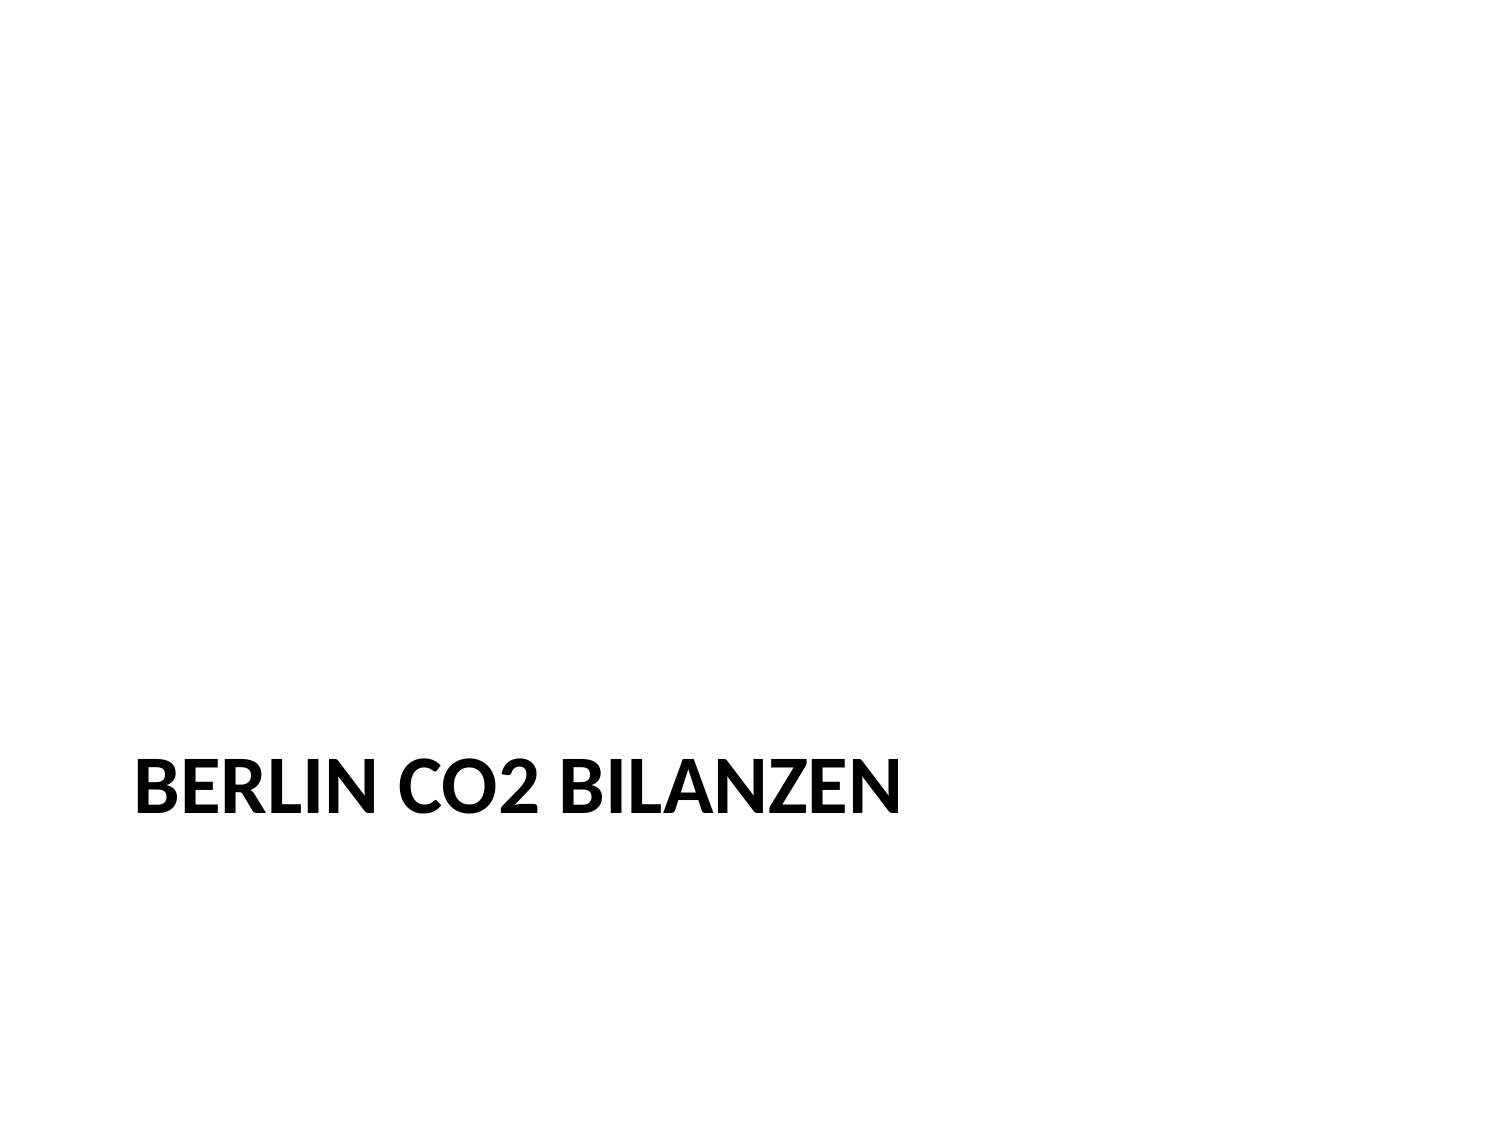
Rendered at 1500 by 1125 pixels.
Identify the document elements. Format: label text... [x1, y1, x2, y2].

title Berlin CO2 Bilanzen [118, 722, 1394, 947]
